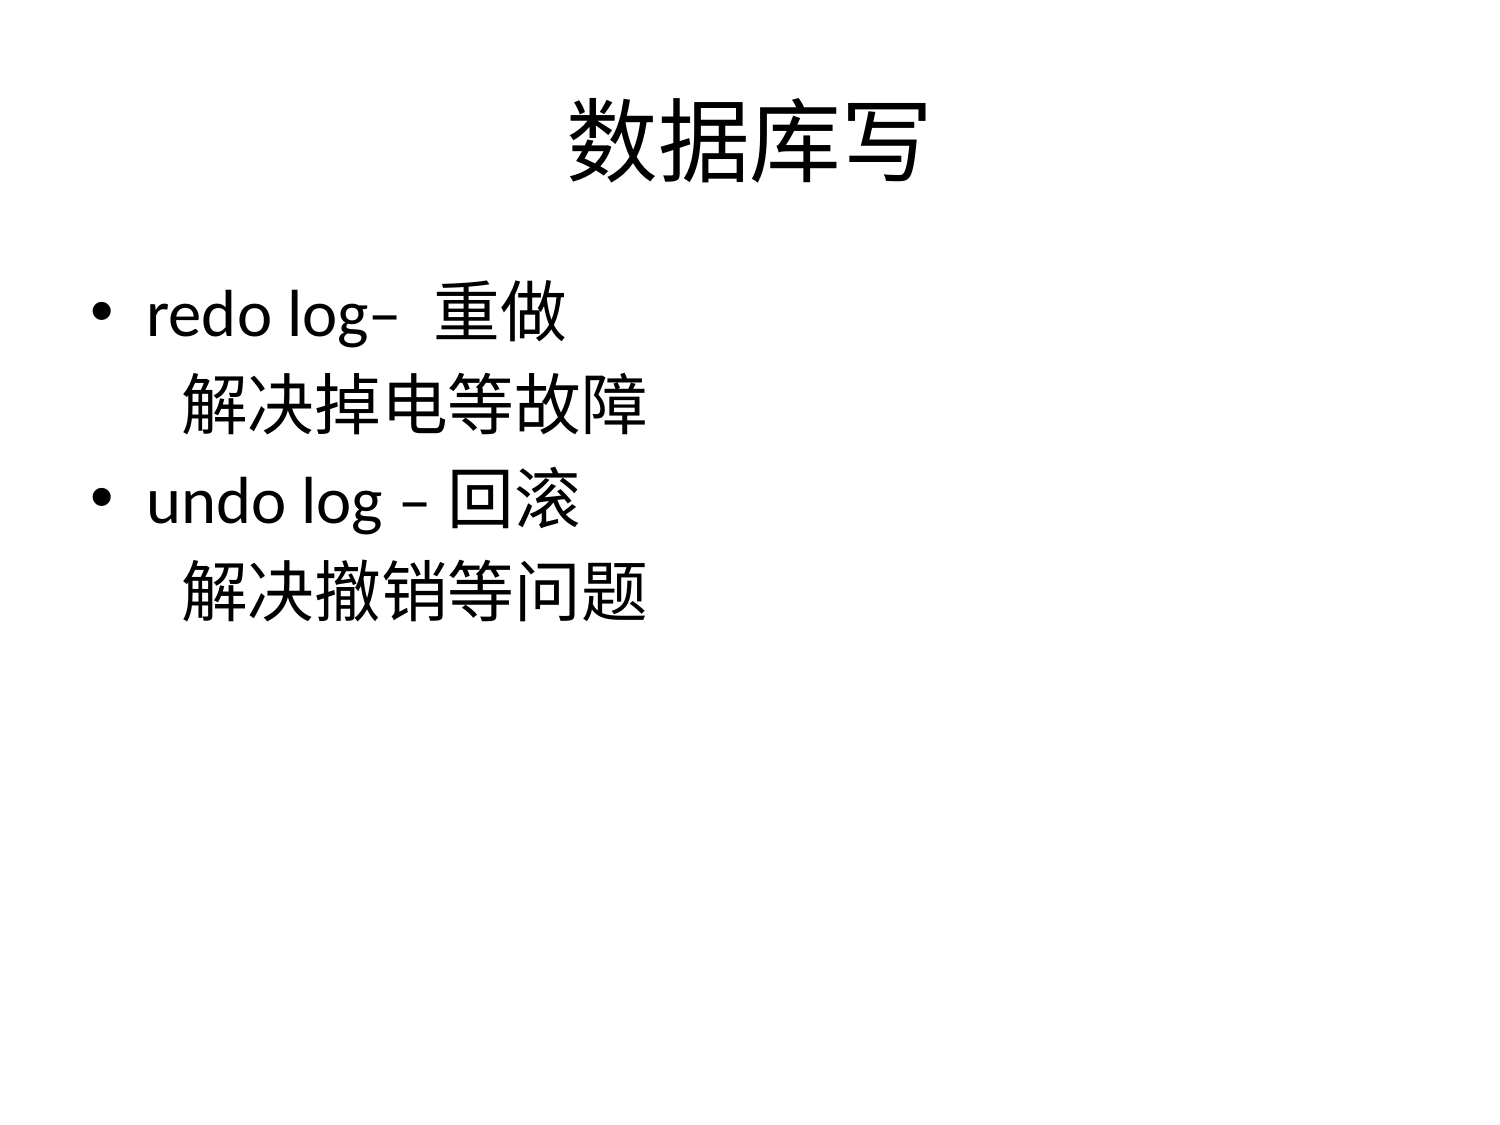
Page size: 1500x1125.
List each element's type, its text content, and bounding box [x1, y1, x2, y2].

title 数据库写 [75, 45, 1425, 233]
list redo log– 重做 解决掉电等故障 undo log –回滚 解决撤销等问题 [75, 262, 1425, 1005]
